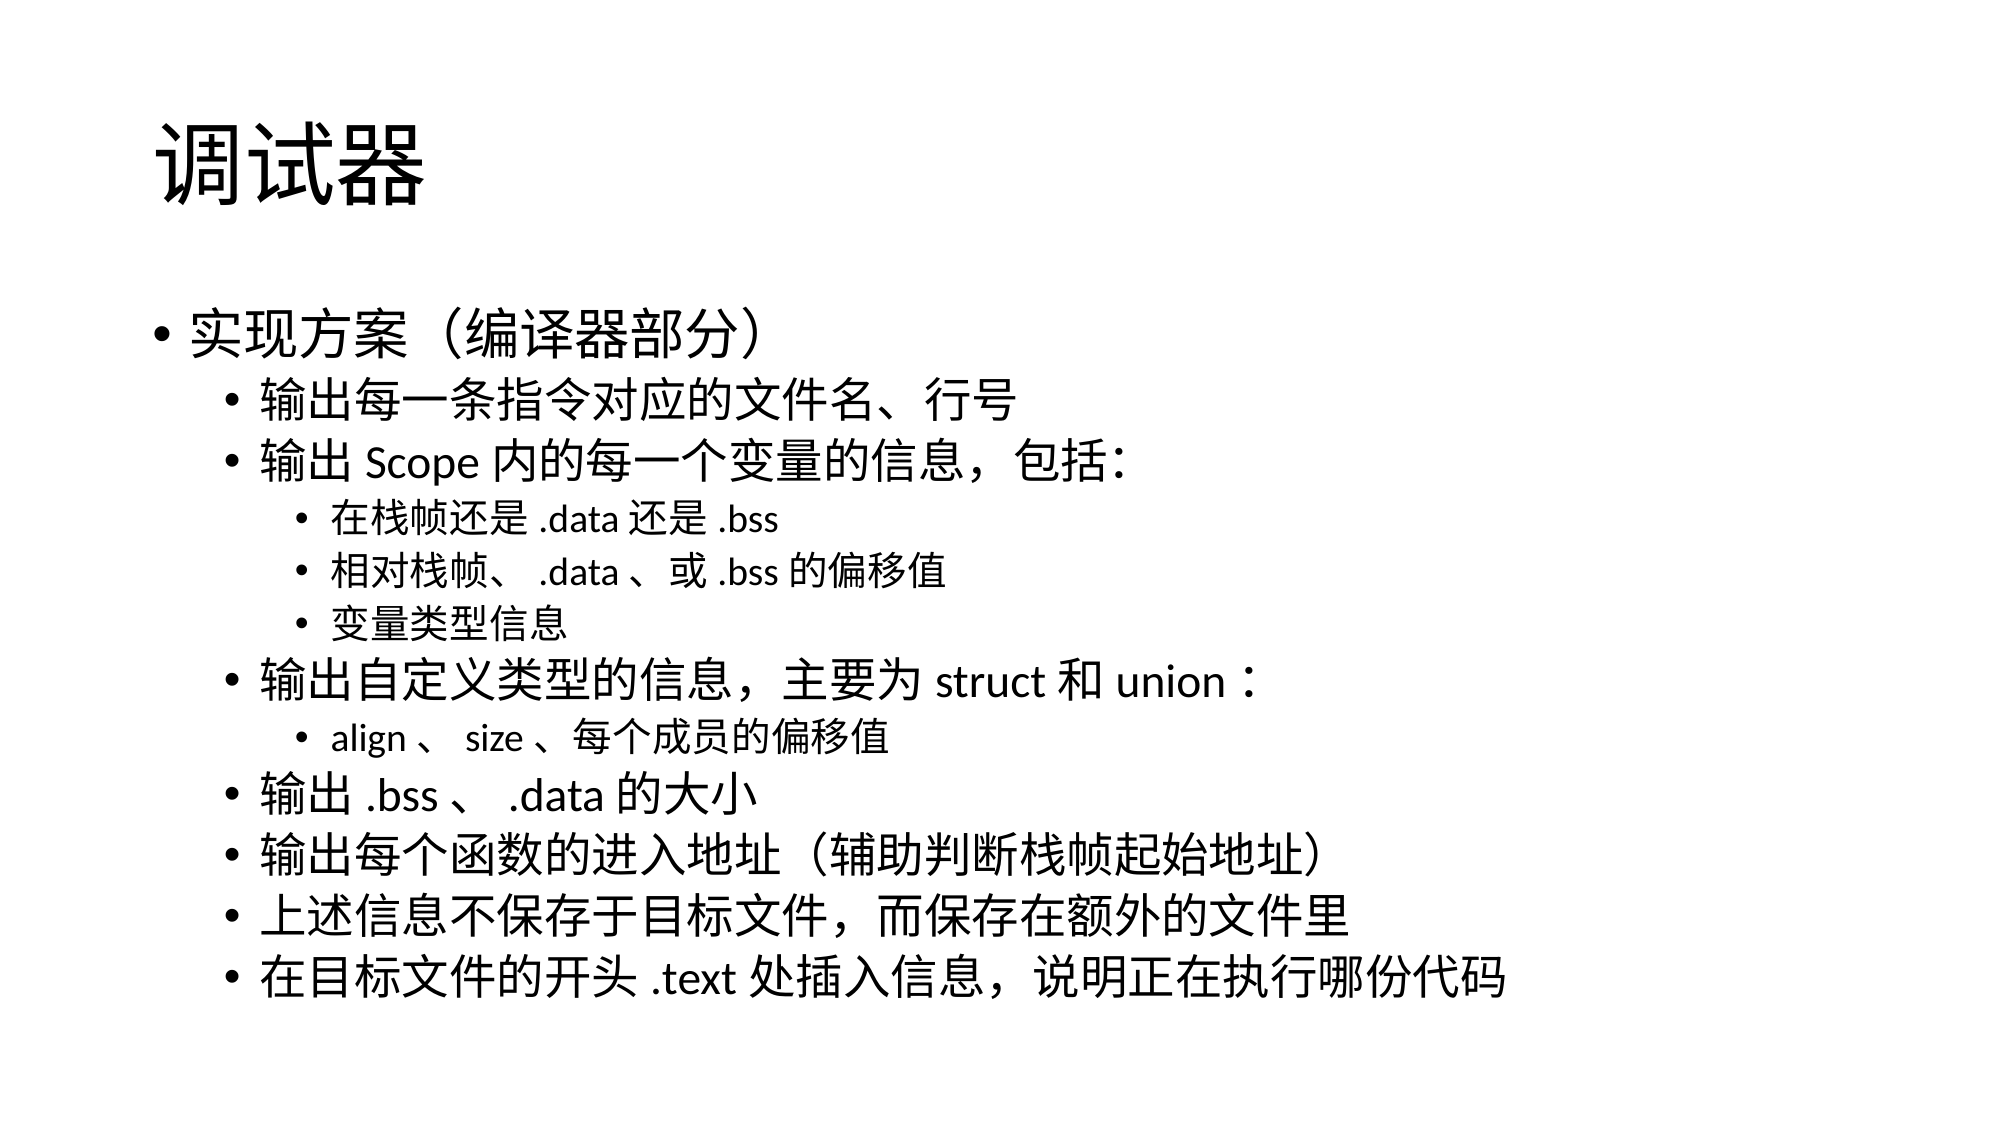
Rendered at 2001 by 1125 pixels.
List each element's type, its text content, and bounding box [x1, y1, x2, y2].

title 调试器 [137, 59, 1863, 278]
list 实现方案（编译器部分） 输出每一条指令对应的文件名、行号 输出Scope内的每一个变量的信息，包括： 在栈帧还是.data还是.bss 相对栈帧、.data、或.bss的偏移值 变量类型信息 输出自定义类型的信息，主要为struct和union： align、size、每个成员的偏移值 输出.bss、.data的大小 输出每个函数的进入地址（辅助判断栈帧起始地址） 上述信息不保存于目标文件，而保存在额外的文件里 在目标文件的开头.text处插入信息，说明正在执行哪份代码 [137, 299, 1863, 1014]
